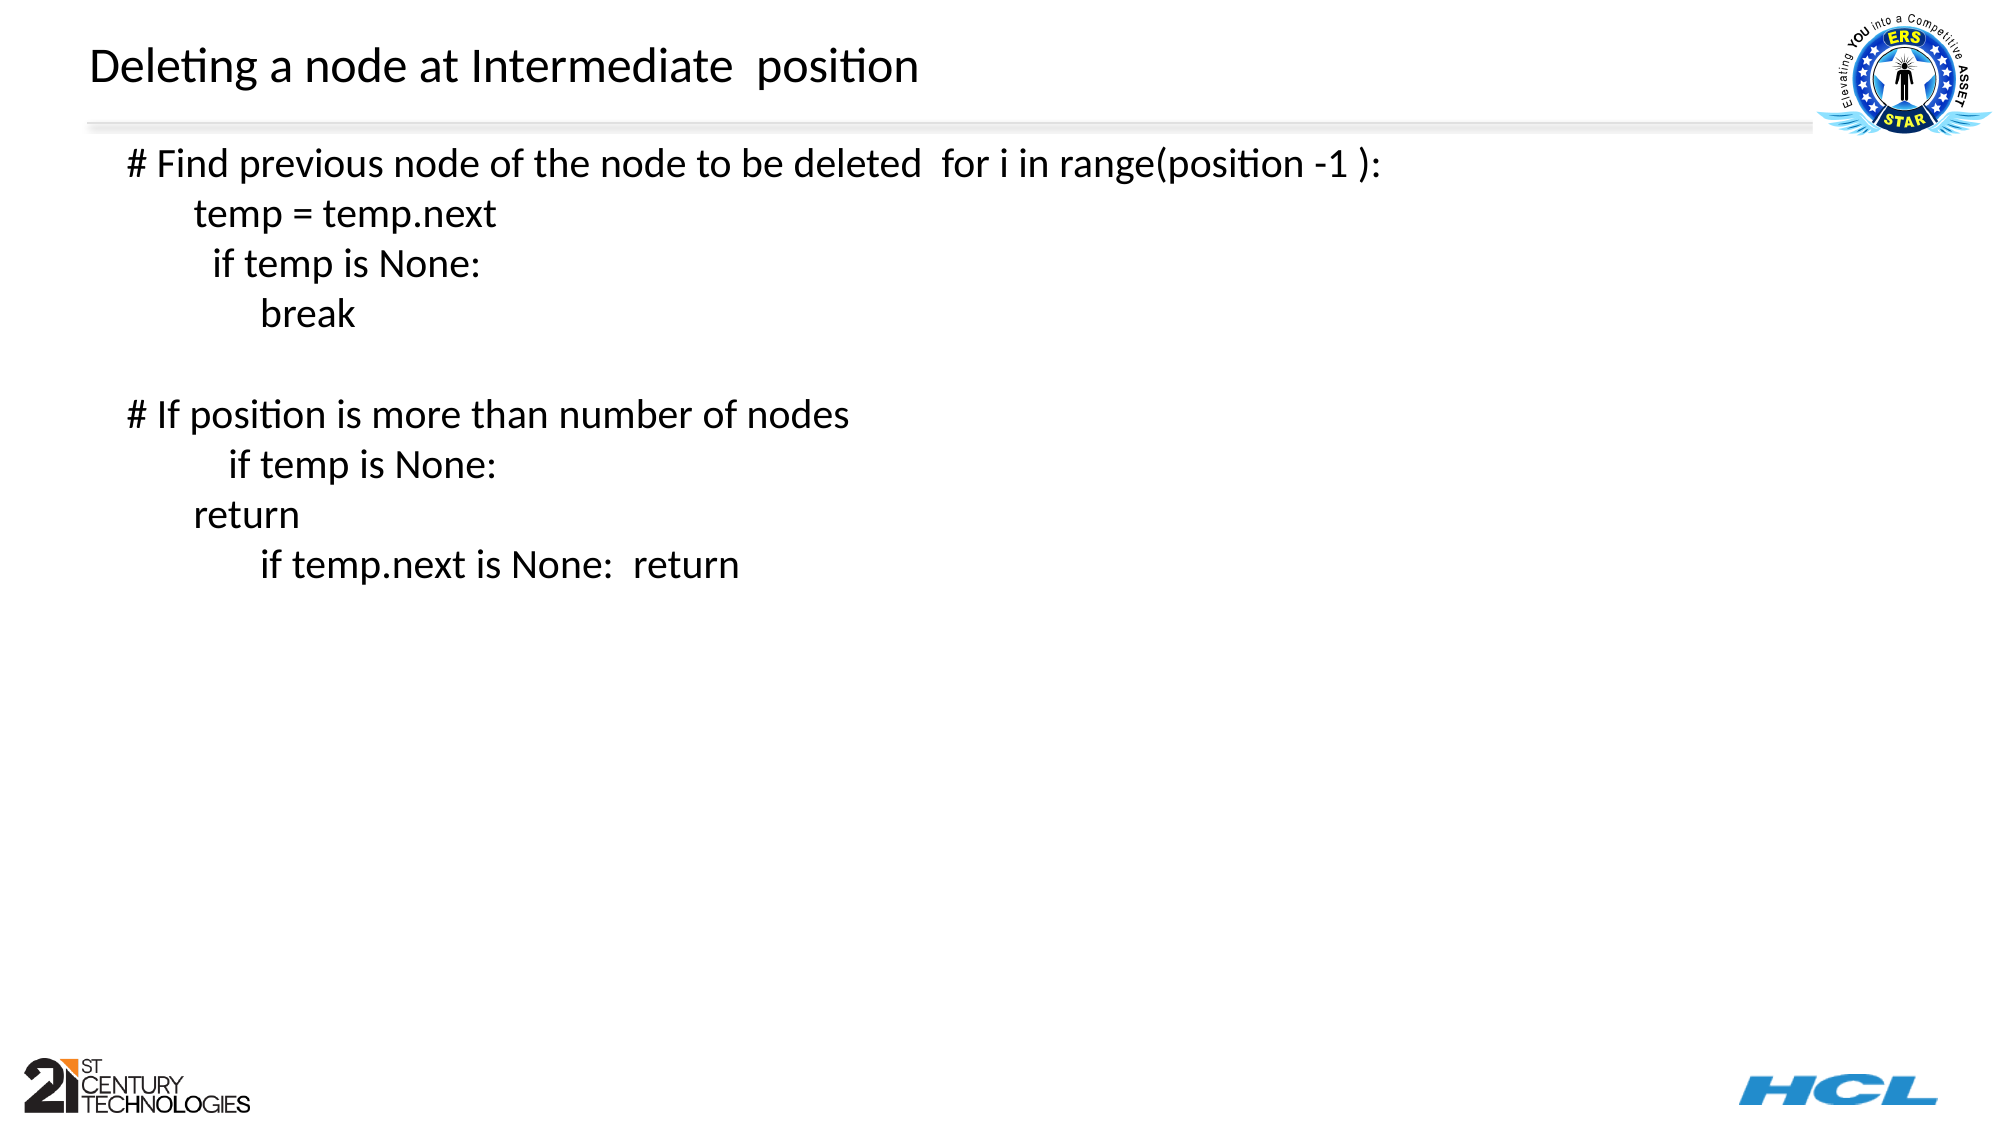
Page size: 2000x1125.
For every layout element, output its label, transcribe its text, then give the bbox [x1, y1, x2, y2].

picture [1812, 10, 2000, 144]
picture [24, 1058, 250, 1113]
text_box # Find previous node of the node to be deleted for i in range(position -1 ): temp = temp.next if temp is None: break # If position is more than number of nodes if temp is None: return if temp.next is None: return [124, 133, 1800, 587]
picture [1739, 1074, 1938, 1105]
text_box Deleting a node at Intermediate position [74, 24, 1075, 100]
